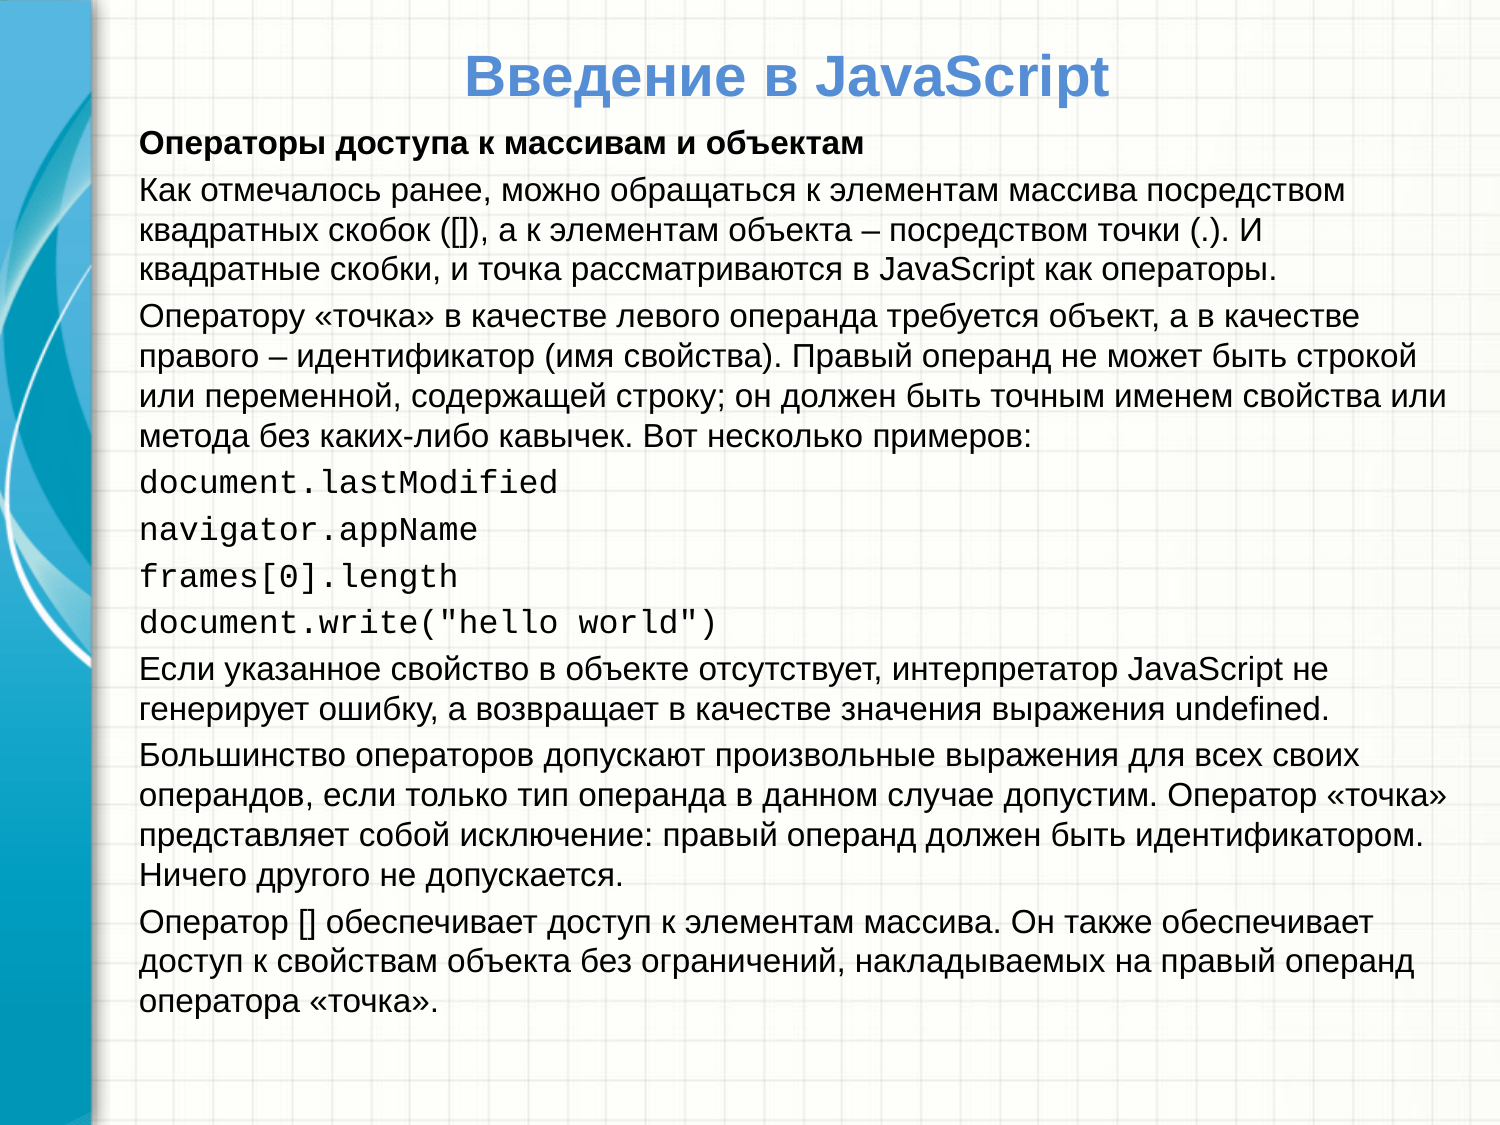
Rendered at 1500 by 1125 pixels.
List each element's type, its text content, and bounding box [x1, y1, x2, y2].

picture [0, 0, 1500, 1125]
title Введение в JavaScript [125, 44, 1450, 102]
list Операторы доступа к массивам и объектам Как отмечалось ранее, можно обращаться к элементам массива посредством квадратных скобок ([]), а к элементам объекта – посредством точки (.). И квадратные скобки, и точка рассматриваются в JavaScript как операторы. Оператору «точка» в качестве левого операнда требуется объект, а в качестве правого – идентификатор (имя свойства). Правый операнд не может быть строкой или переменной, содержащей строку; он должен быть точным именем свойства или метода без каких-либо кавычек. Вот несколько примеров: document.lastModified navigator.appName frames[0].length document.write("hello world") Если указанное свойство в объекте отсутствует, интерпретатор JavaScript не генерирует ошибку, а возвращает в качестве значения выражения undefined. Большинство операторов допускают произвольные выражения для всех своих операндов, если только тип операнда в данном случае допустим. Оператор «точка» представляет собой исключение: правый операнд должен быть идентификатором. Ничего другого не допускается. Оператор [] обеспечивает доступ к элементам массива. Он также обеспечивает доступ к свойствам объекта без ограничений, накладываемых на правый операнд оператора «точка». [123, 113, 1471, 1059]
